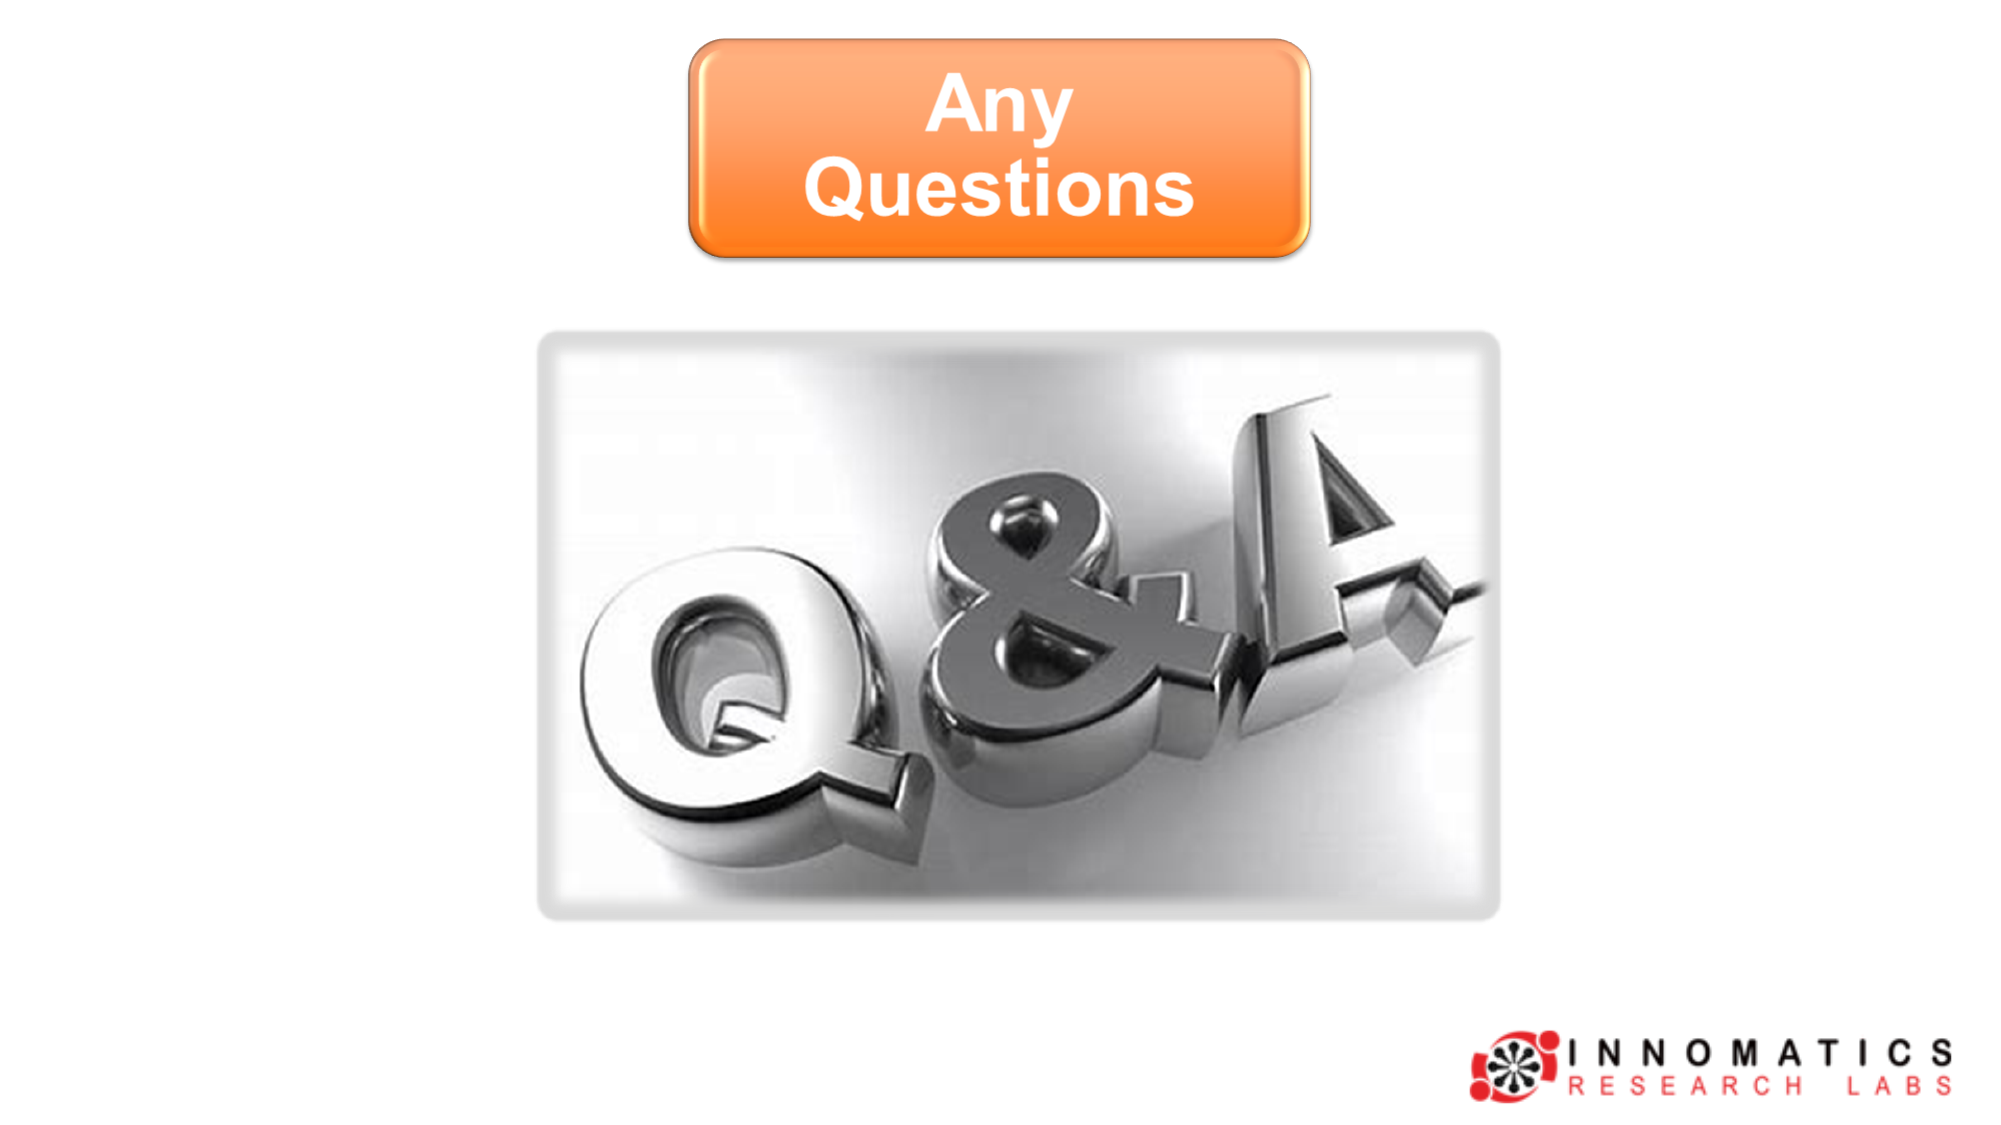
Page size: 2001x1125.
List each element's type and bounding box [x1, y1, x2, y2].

picture [137, 26, 1863, 292]
picture [1445, 1014, 1975, 1125]
picture [531, 325, 1506, 927]
